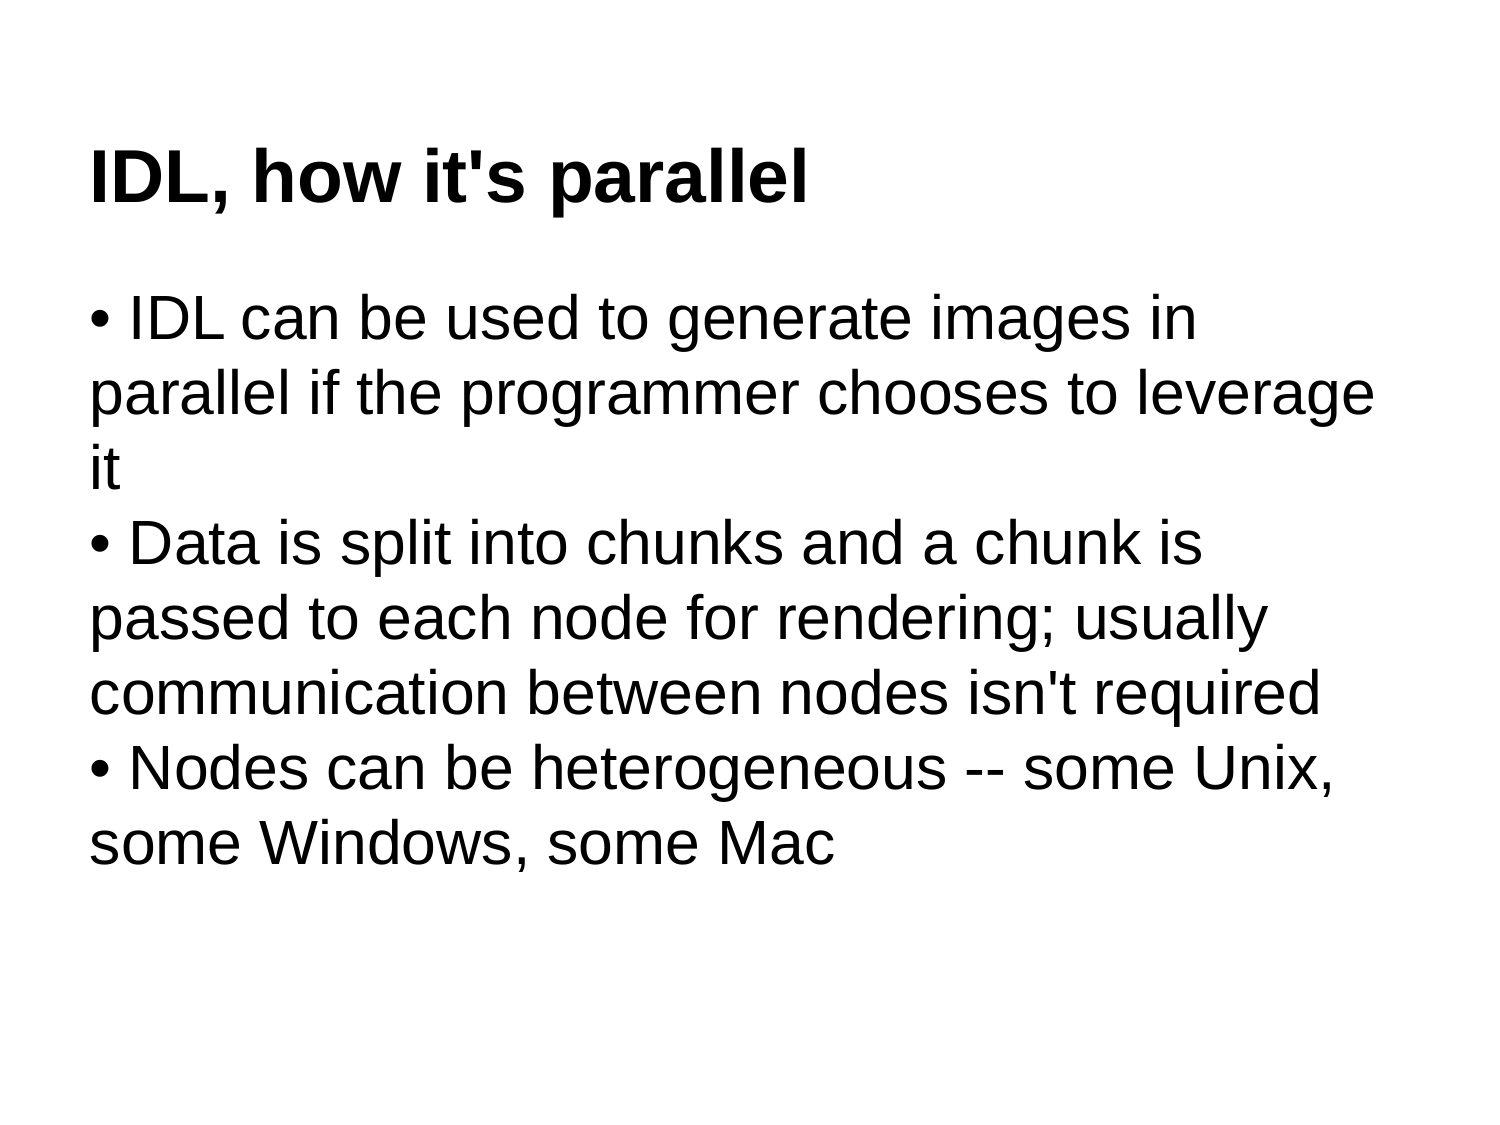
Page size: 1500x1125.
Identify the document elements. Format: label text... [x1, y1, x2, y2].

text_box IDL, how it's parallel [75, 45, 1425, 233]
text_box • IDL can be used to generate images in parallel if the programmer chooses to leverage it • Data is split into chunks and a chunk is passed to each node for rendering; usually communication between nodes isn't required • Nodes can be heterogeneous -- some Unix, some Windows, some Mac [75, 262, 1425, 1078]
